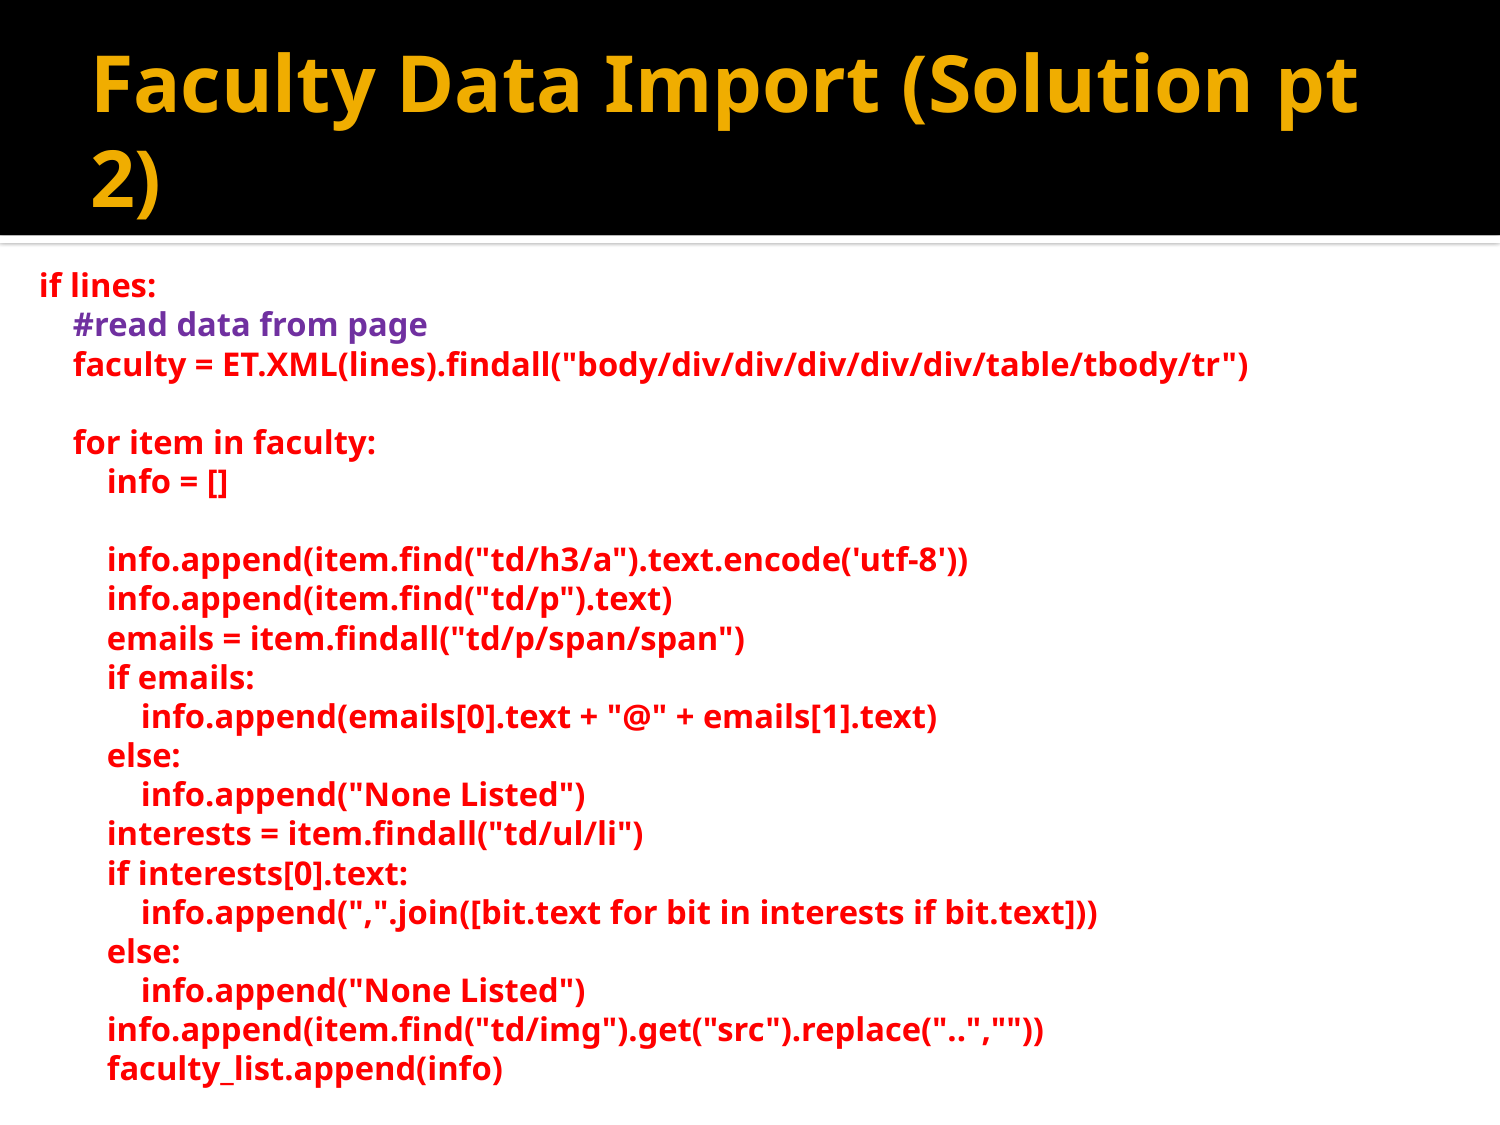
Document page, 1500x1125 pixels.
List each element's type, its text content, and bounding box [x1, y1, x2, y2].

title Faculty Data Import (Solution pt 2) [75, 25, 1425, 231]
list if lines: #read data from page faculty = ET.XML(lines).findall("body/div/div/div/div/div/table/tbody/tr") for item in faculty: info = [] info.append(item.find("td/h3/a").text.encode('utf-8')) info.append(item.find("td/p").text) emails = item.findall("td/p/span/span") if emails: info.append(emails[0].text + "@" + emails[1].text) else: info.append("None Listed") interests = item.findall("td/ul/li") if interests[0].text: info.append(",".join([bit.text for bit in interests if bit.text])) else: info.append("None Listed") info.append(item.find("td/img").get("src").replace("..","")) faculty_list.append(info) [12, 249, 1488, 1113]
